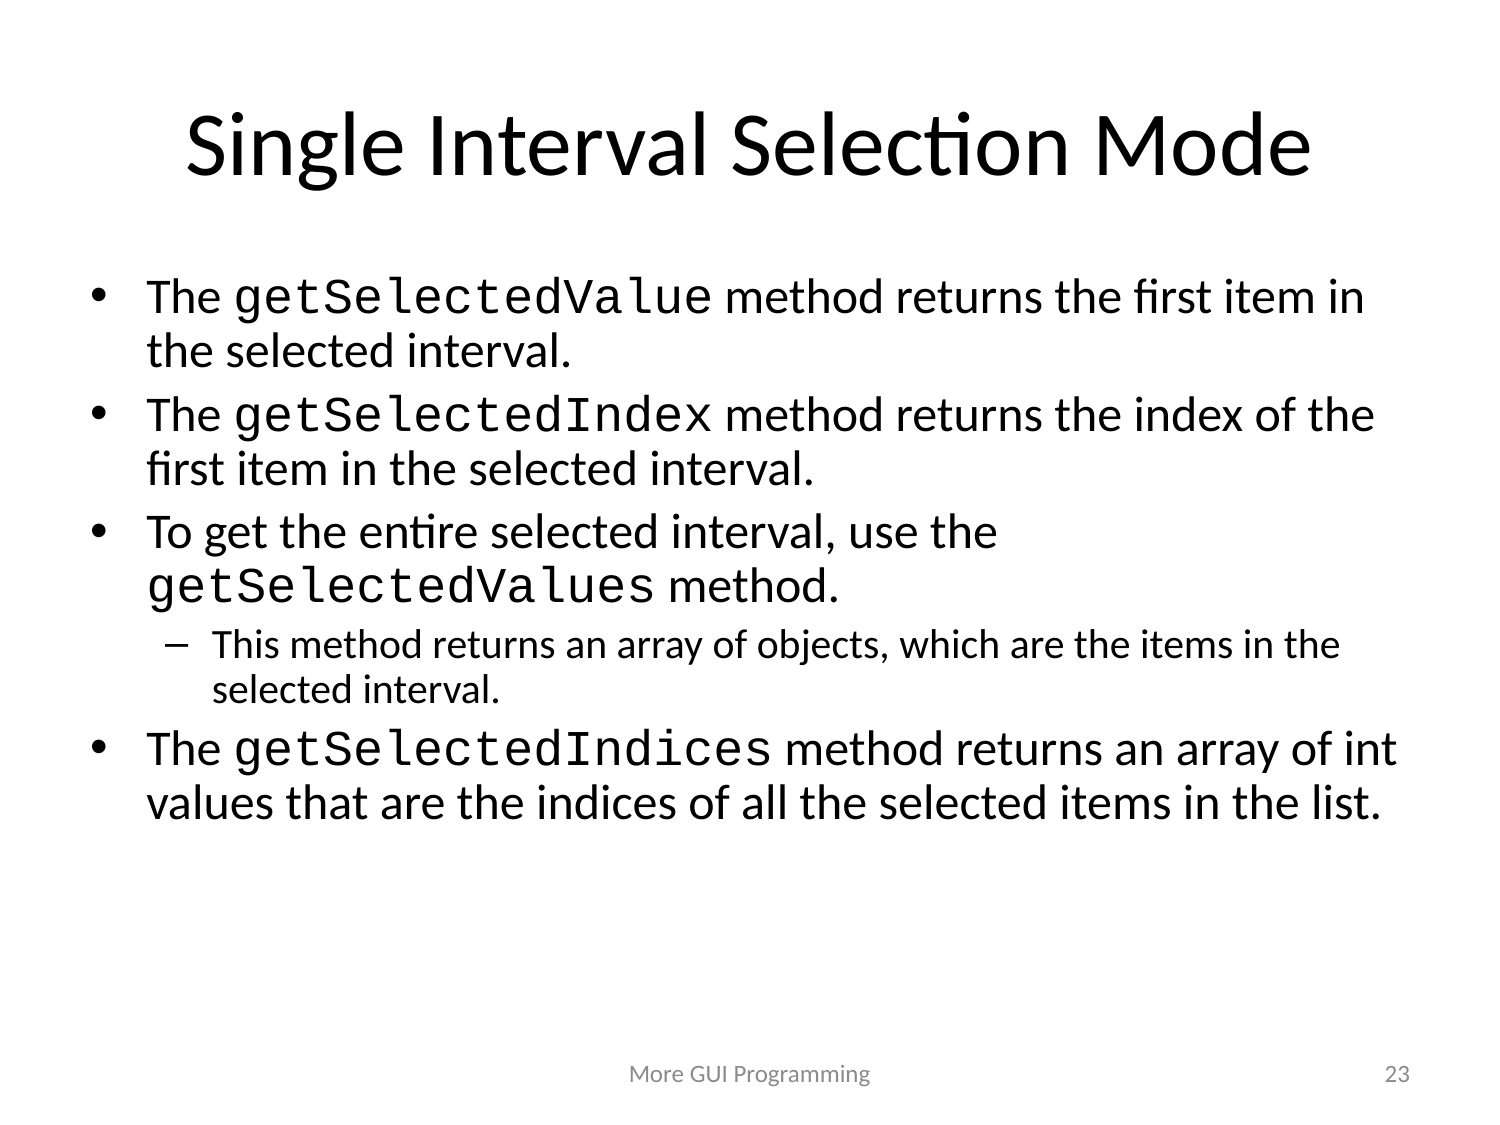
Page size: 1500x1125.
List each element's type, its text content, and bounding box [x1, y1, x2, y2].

footer More GUI Programming [512, 1042, 988, 1103]
list The getSelectedValue method returns the first item in the selected interval. The getSelectedIndex method returns the index of the first item in the selected interval. To get the entire selected interval, use the getSelectedValues method. This method returns an array of objects, which are the items in the selected interval. The getSelectedIndices method returns an array of int values that are the indices of all the selected items in the list. [75, 262, 1425, 1005]
slide_number 23 [1074, 1042, 1425, 1103]
title Single Interval Selection Mode [75, 45, 1425, 233]
